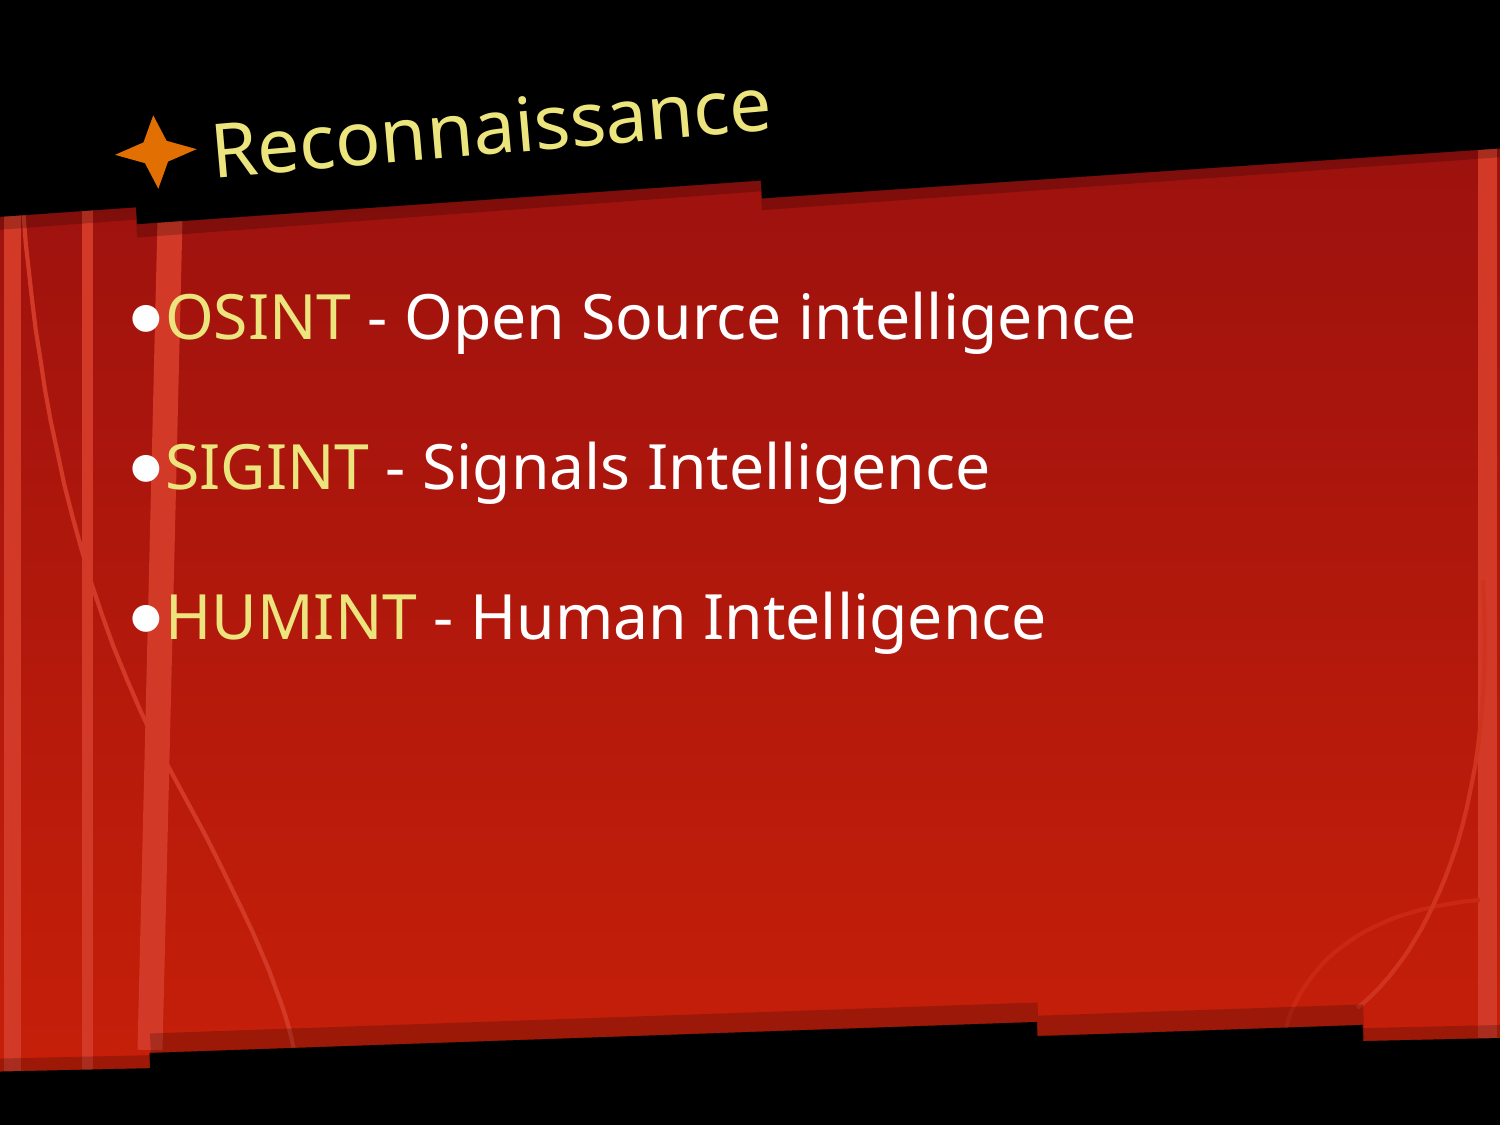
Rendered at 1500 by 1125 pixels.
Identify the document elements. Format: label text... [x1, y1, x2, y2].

title Reconnaissance [187, 0, 1500, 244]
list OSINT - Open Source intelligence SIGINT - Signals Intelligence HUMINT - Human Intelligence [75, 262, 1425, 1005]
